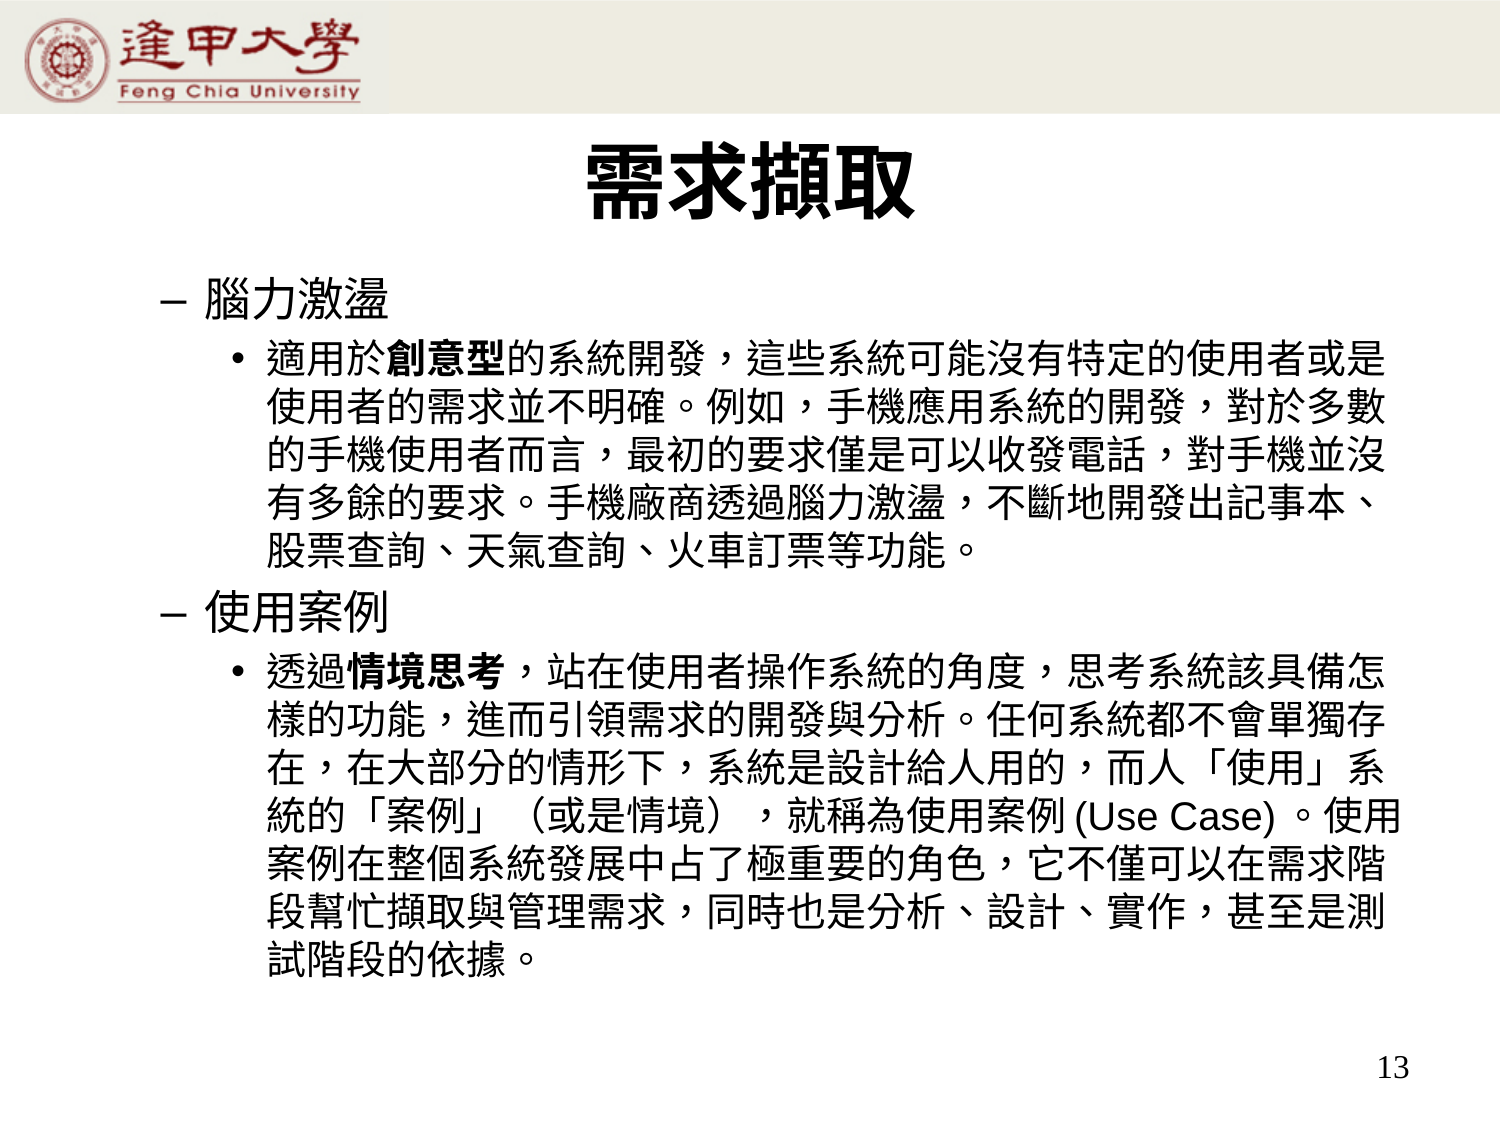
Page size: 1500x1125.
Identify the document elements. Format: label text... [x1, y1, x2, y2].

slide_number 13 [1074, 1042, 1425, 1103]
title 需求擷取 [75, 114, 1425, 245]
list 腦力激盪 適用於創意型的系統開發，這些系統可能沒有特定的使用者或是使用者的需求並不明確。例如，手機應用系統的開發，對於多數的手機使用者而言，最初的要求僅是可以收發電話，對手機並沒有多餘的要求。手機廠商透過腦力激盪，不斷地開發出記事本、股票查詢、天氣查詢、火車訂票等功能。 使用案例 透過情境思考，站在使用者操作系統的角度，思考系統該具備怎樣的功能，進而引領需求的開發與分析。任何系統都不會單獨存在，在大部分的情形下，系統是設計給人用的，而人「使用」系統的「案例」（或是情境），就稱為使用案例(Use Case)。使用案例在整個系統發展中占了極重要的角色，它不僅可以在需求階段幫忙擷取與管理需求，同時也是分析、設計、實作，甚至是測試階段的依據。 [75, 262, 1425, 1005]
picture [0, 1, 389, 114]
